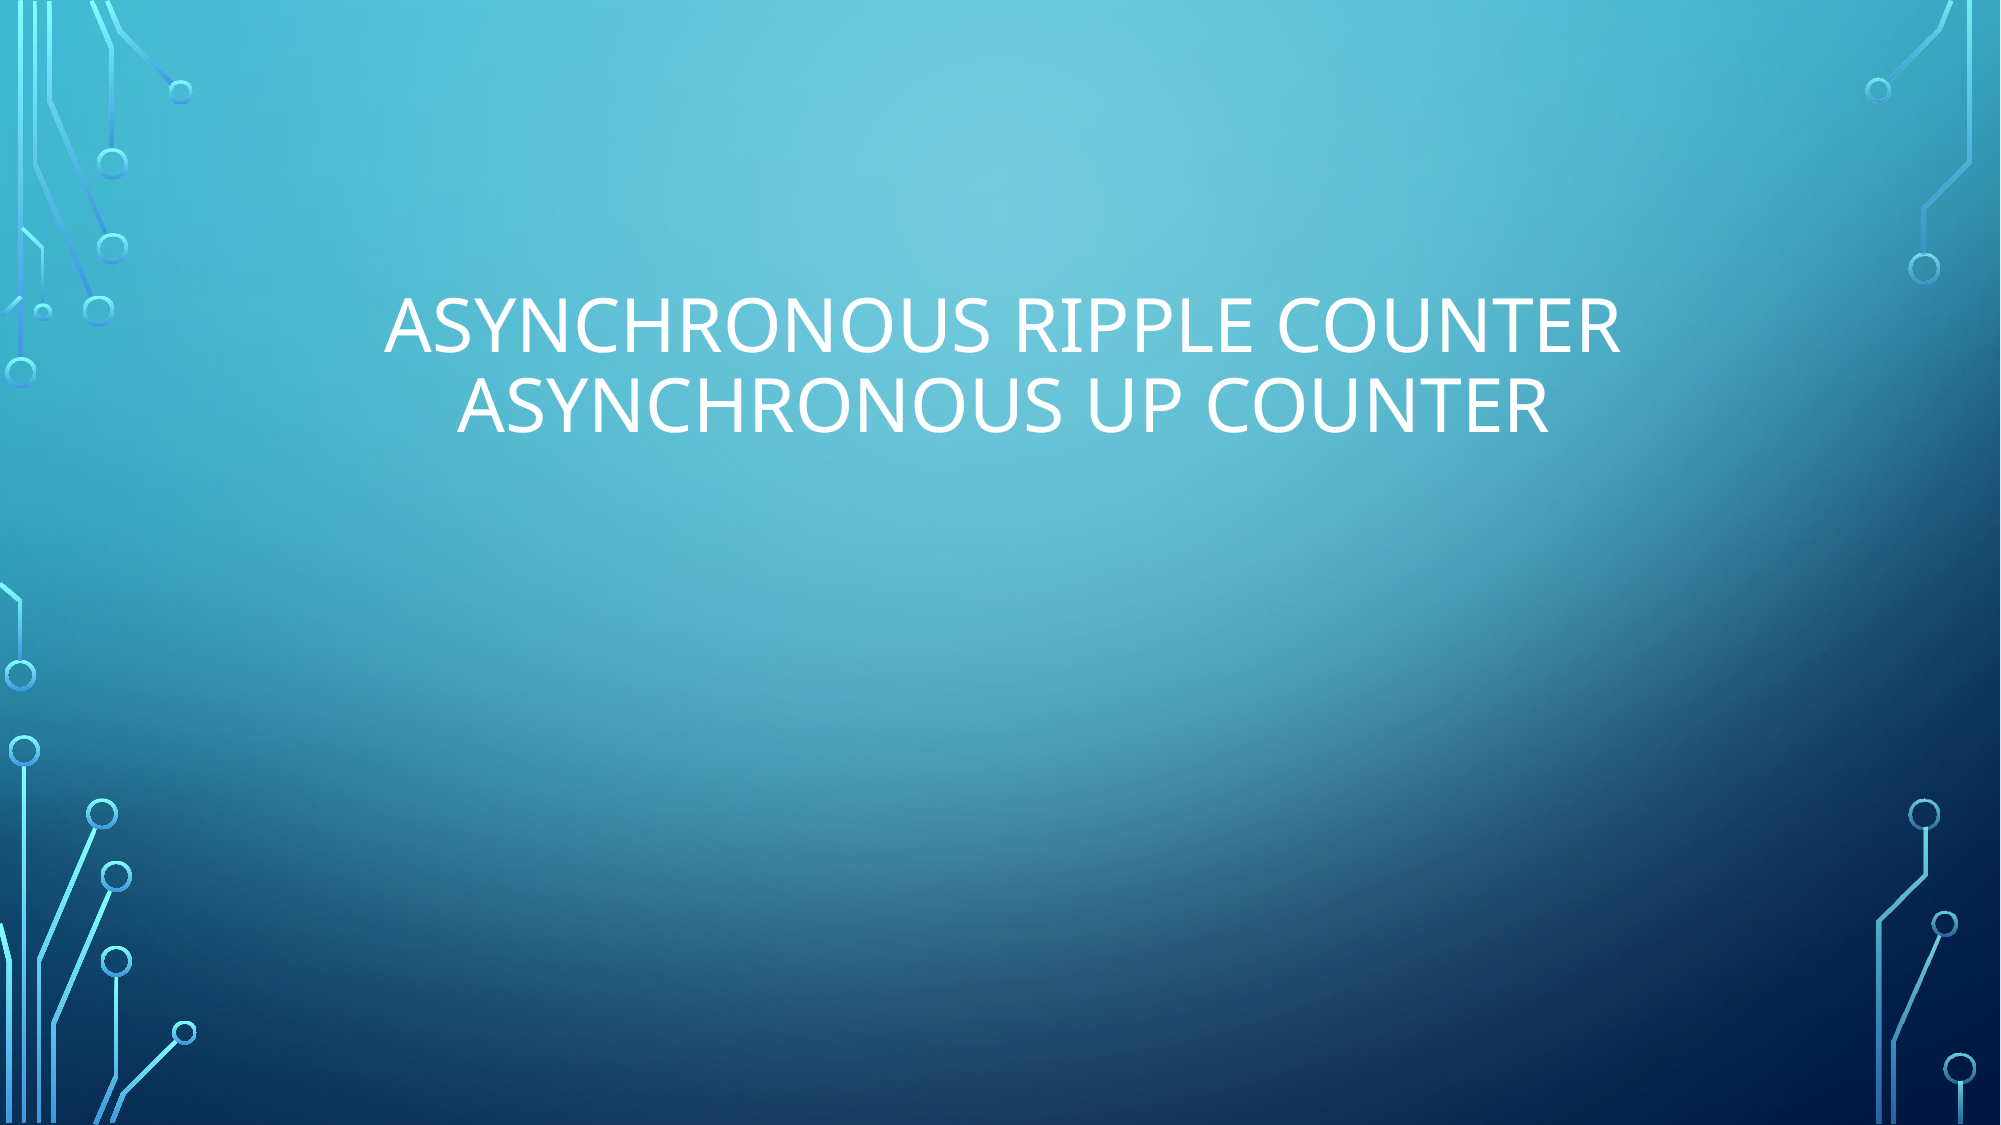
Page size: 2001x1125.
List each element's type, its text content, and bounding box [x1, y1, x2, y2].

title Asynchronous ripple Counter Asynchronous UP counter [191, 247, 1817, 490]
